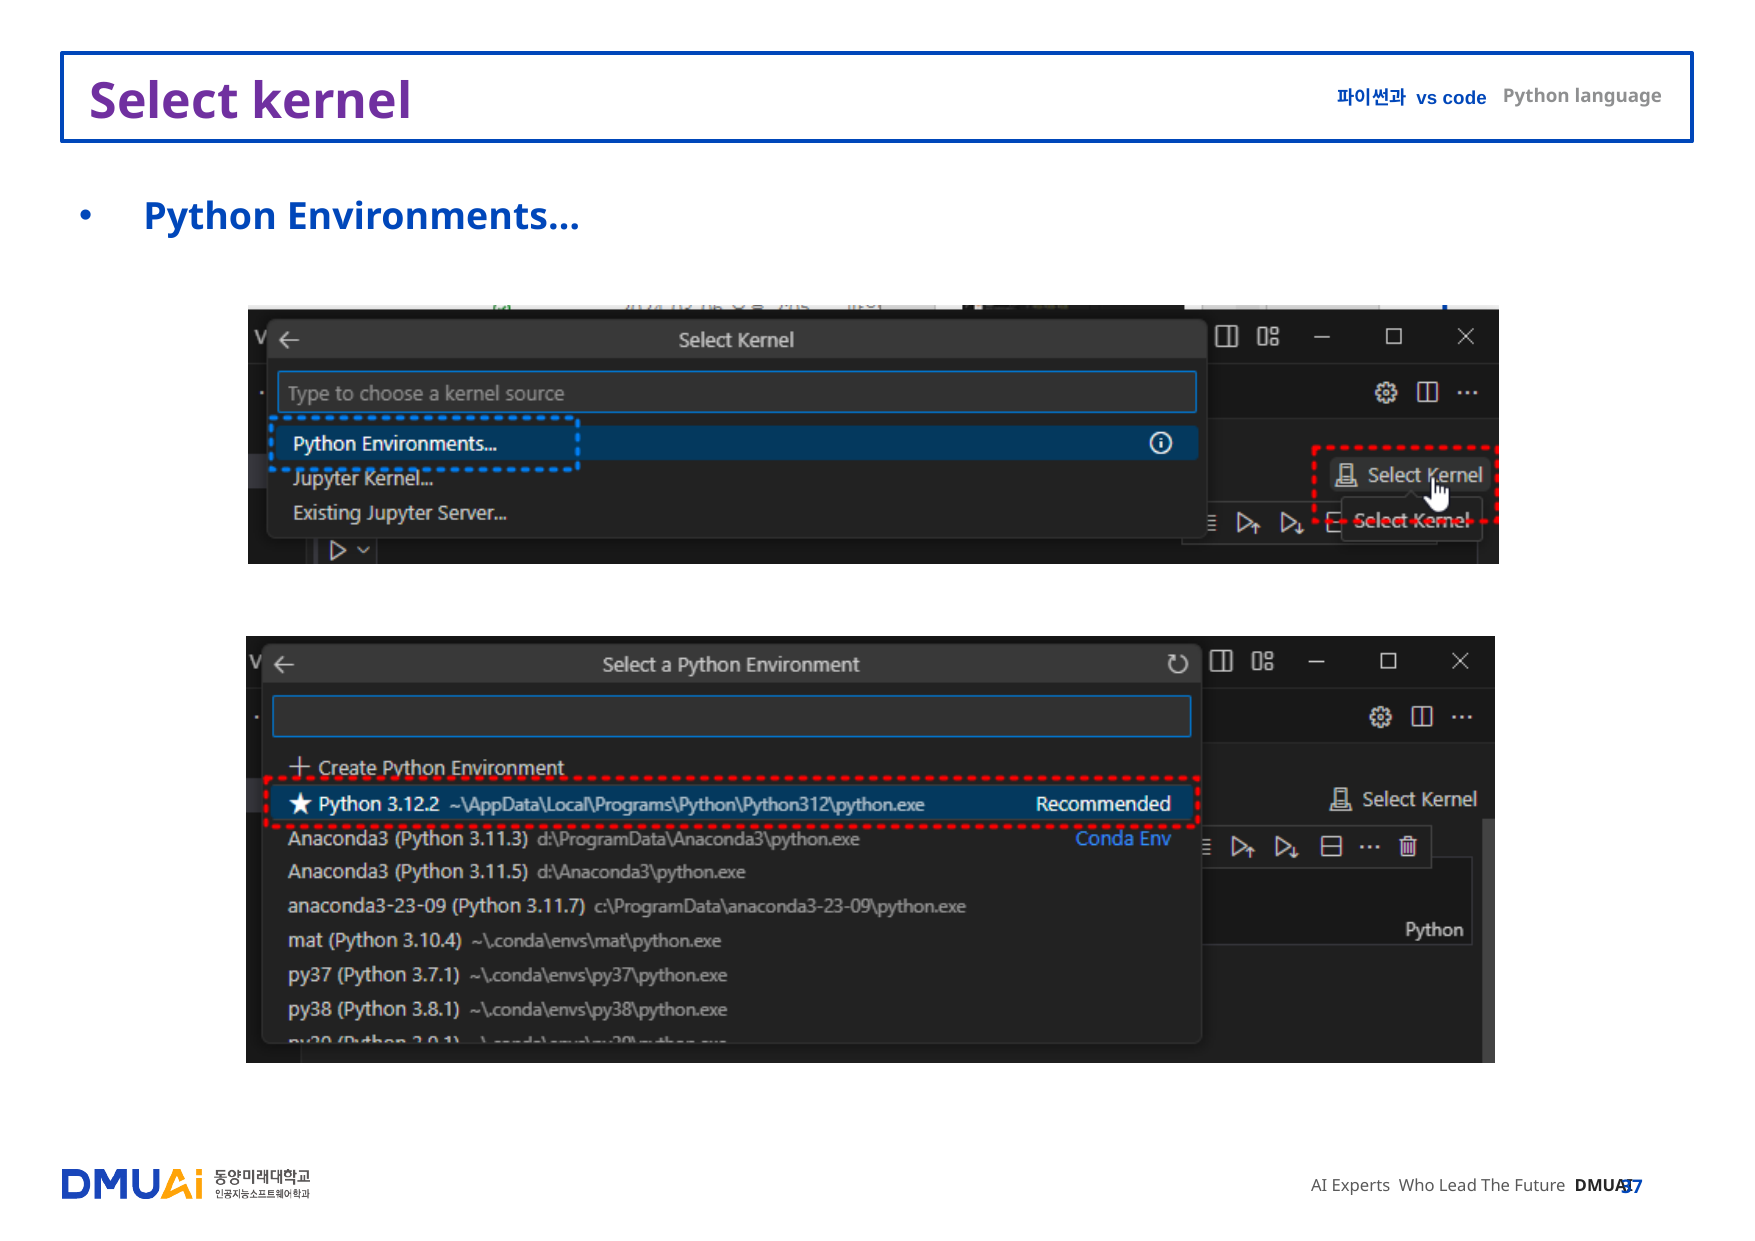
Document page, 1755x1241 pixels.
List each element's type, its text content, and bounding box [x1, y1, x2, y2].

picture [245, 635, 1495, 1064]
title Select kernel [72, 69, 1055, 128]
picture [248, 305, 1499, 564]
picture [62, 1169, 310, 1199]
list Python Environments… [62, 183, 1681, 1140]
